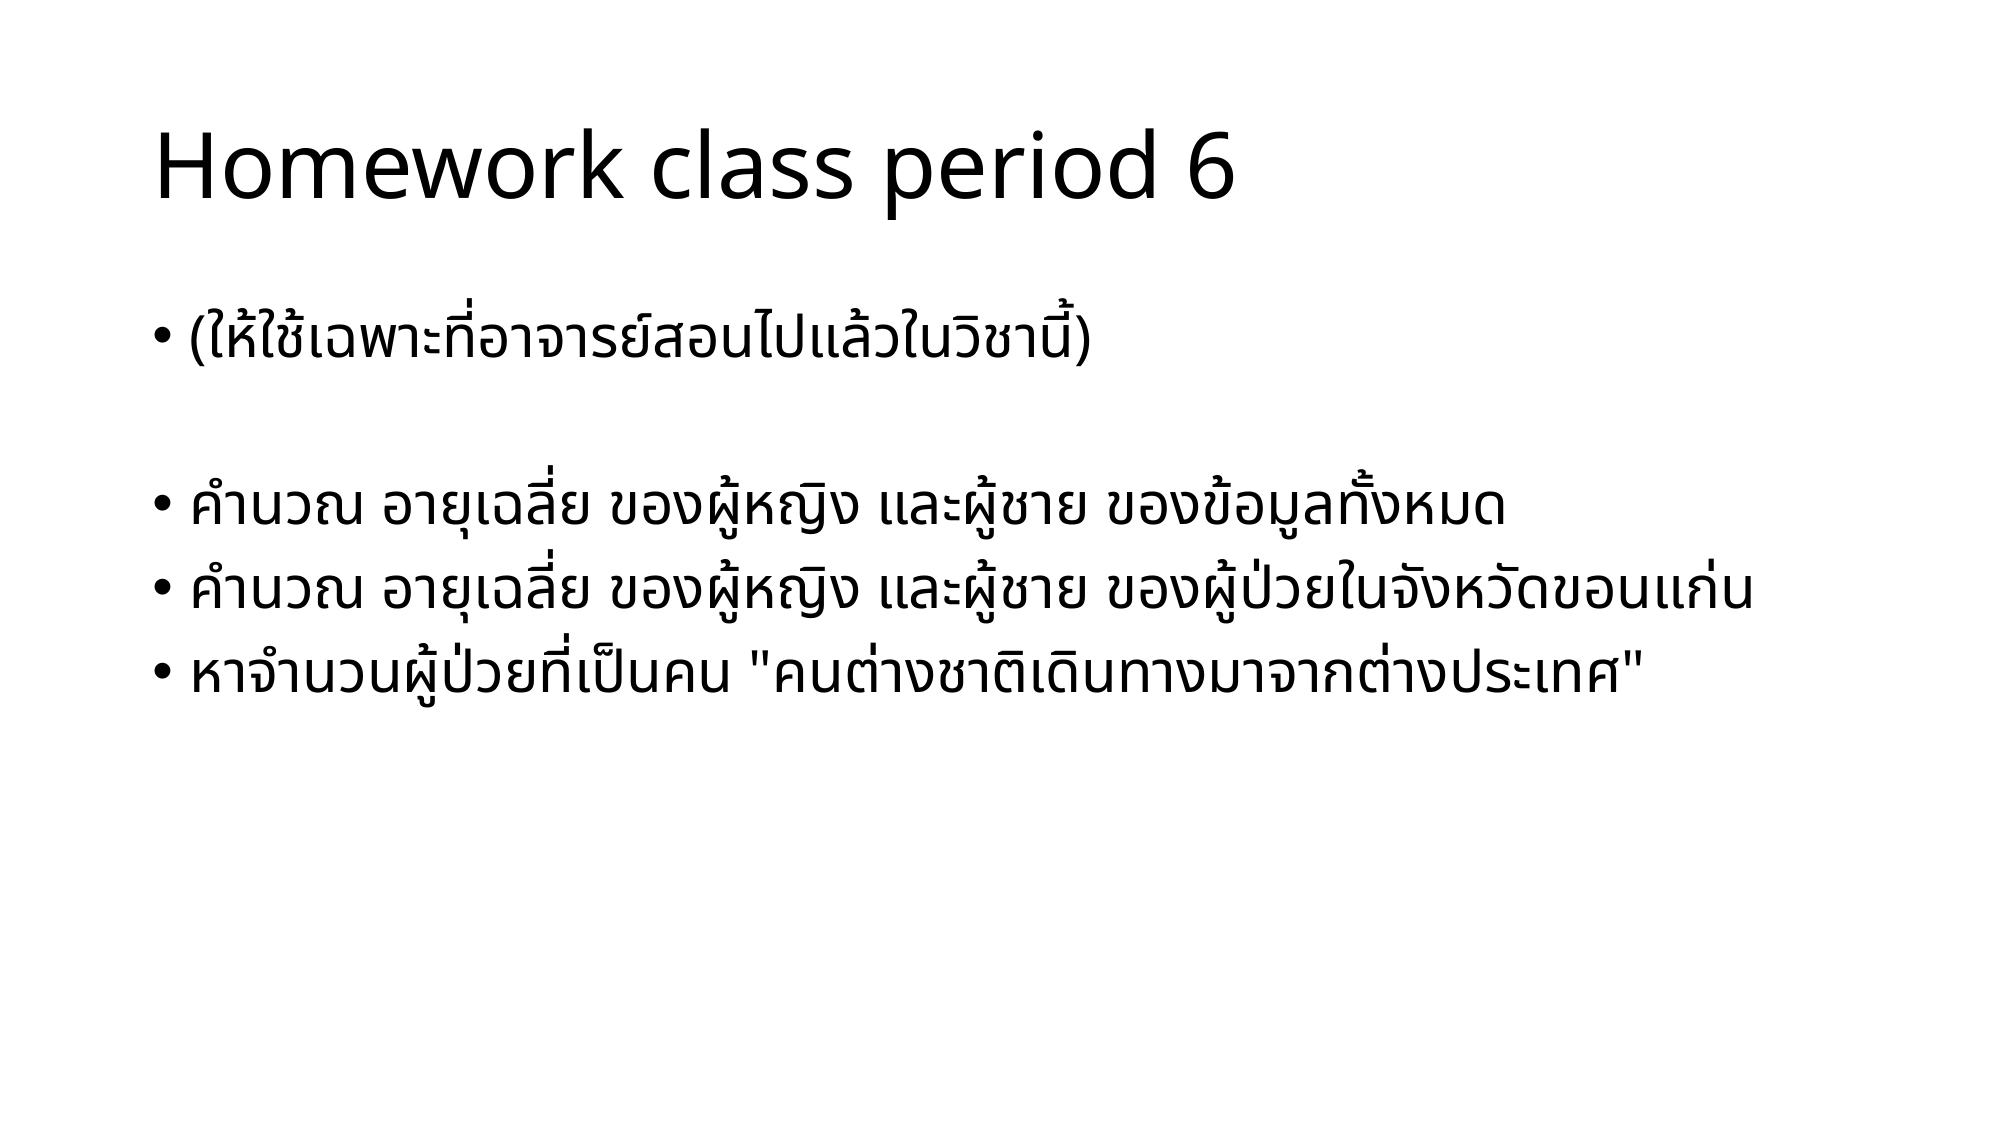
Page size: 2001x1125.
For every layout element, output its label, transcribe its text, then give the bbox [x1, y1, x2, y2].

title Homework class period 6 [137, 59, 1863, 278]
list (ให้ใช้เฉพาะที่อาจารย์สอนไปแล้วในวิชานี้) คำนวณ อายุเฉลี่ย ของผู้หญิง และผู้ชาย ของข้อมูลทั้งหมด คำนวณ อายุเฉลี่ย ของผู้หญิง และผู้ชาย ของผู้ป่วยในจังหวัดขอนแก่น หาจำนวนผู้ป่วยที่เป็นคน "คนต่างชาติเดินทางมาจากต่างประเทศ" [137, 299, 1863, 1014]
